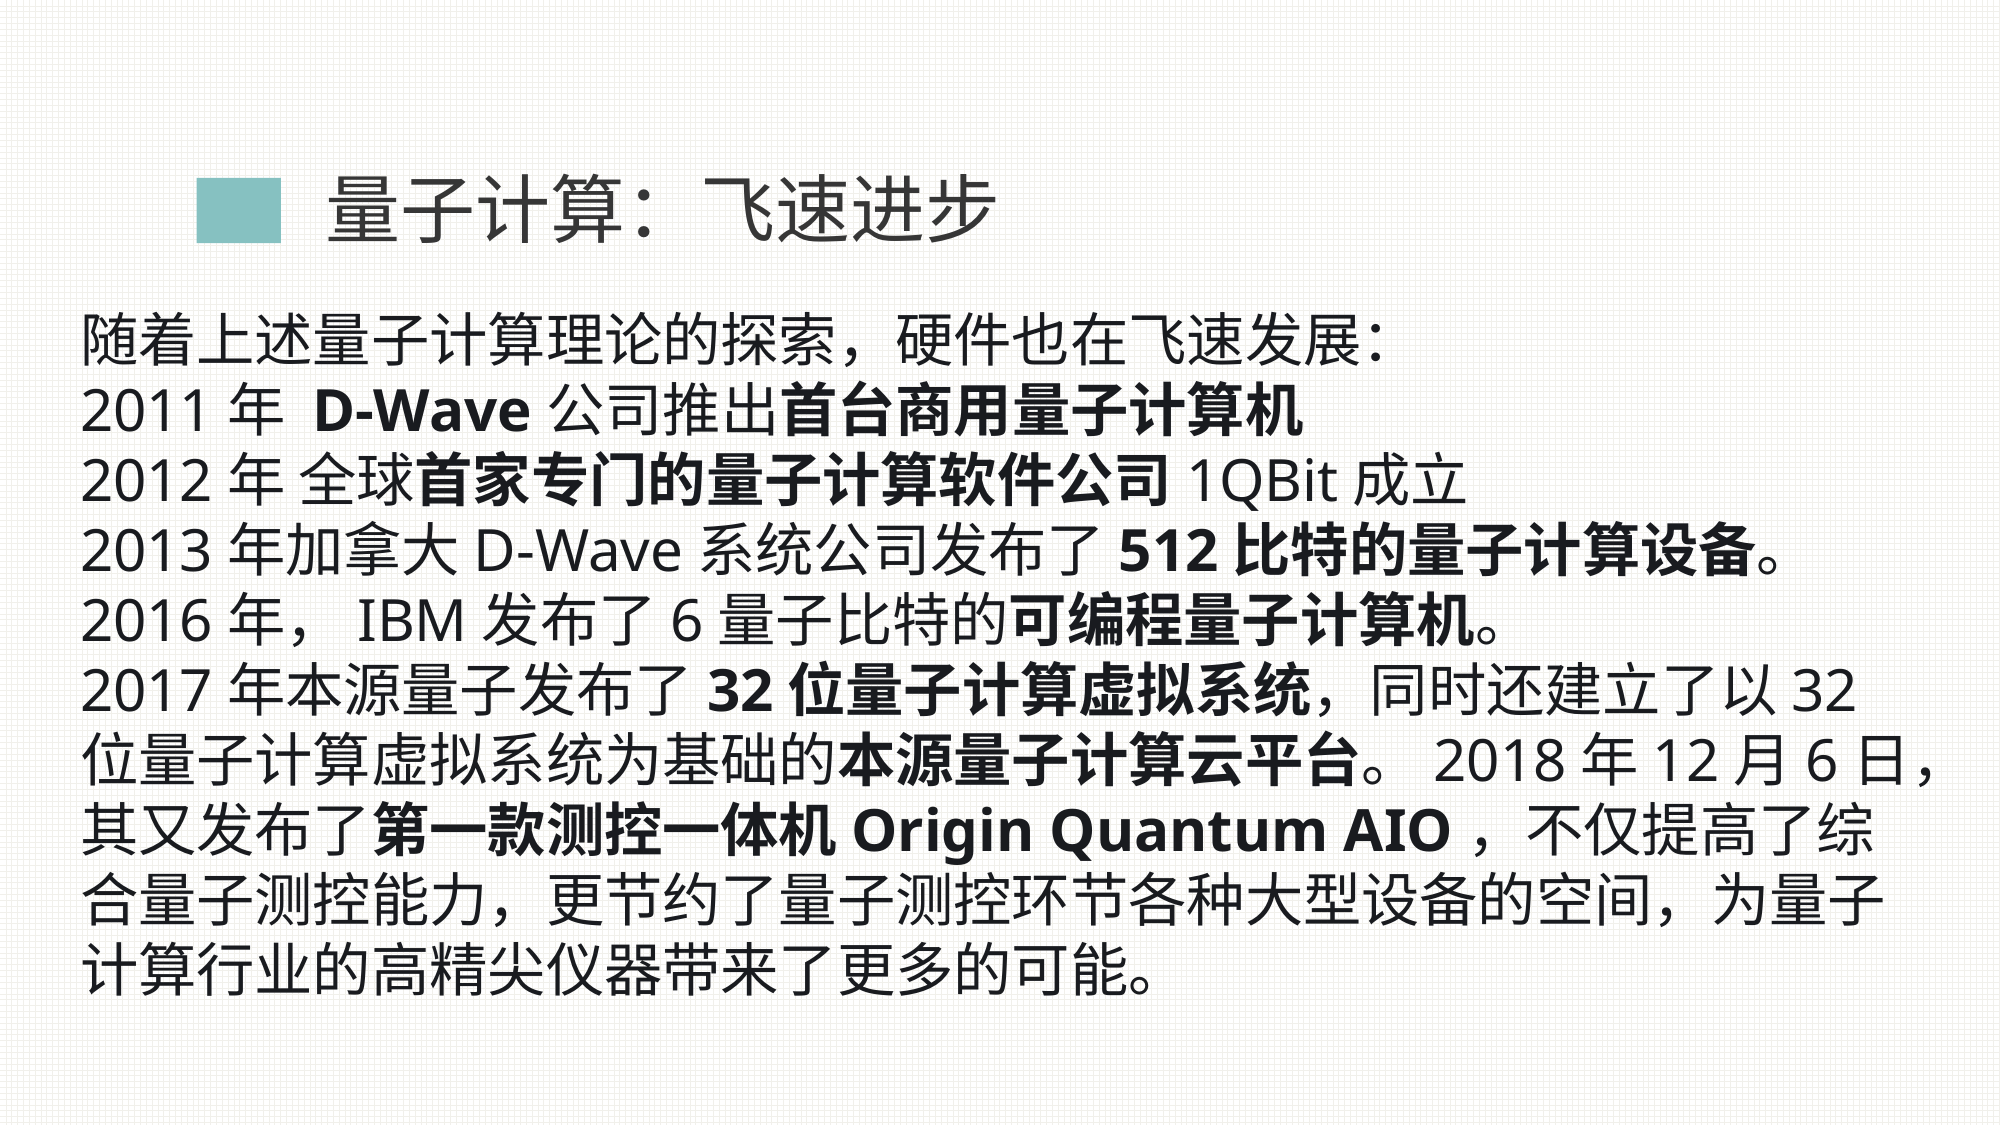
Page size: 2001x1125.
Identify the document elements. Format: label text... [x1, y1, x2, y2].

text_box 量子计算：飞速进步 [310, 110, 1488, 260]
text_box [196, 177, 282, 244]
text_box 随着上述量子计算理论的探索，硬件也在飞速发展： 2011年 D-Wave公司推出首台商用量子计算机 2012年 全球首家专门的量子计算软件公司1QBit成立 2013年加拿大D-Wave系统公司发布了512比特的量子计算设备。 2016年，IBM发布了6量子比特的可编程量子计算机。 2017年本源量子发布了32位量子计算虚拟系统，同时还建立了以32位量子计算虚拟系统为基础的本源量子计算云平台。2018年12月6日，其又发布了第一款测控一体机Origin Quantum AIO，不仅提高了综合量子测控能力，更节约了量子测控环节各种大型设备的空间，为量子计算行业的高精尖仪器带来了更多的可能。 [80, 282, 1920, 1094]
